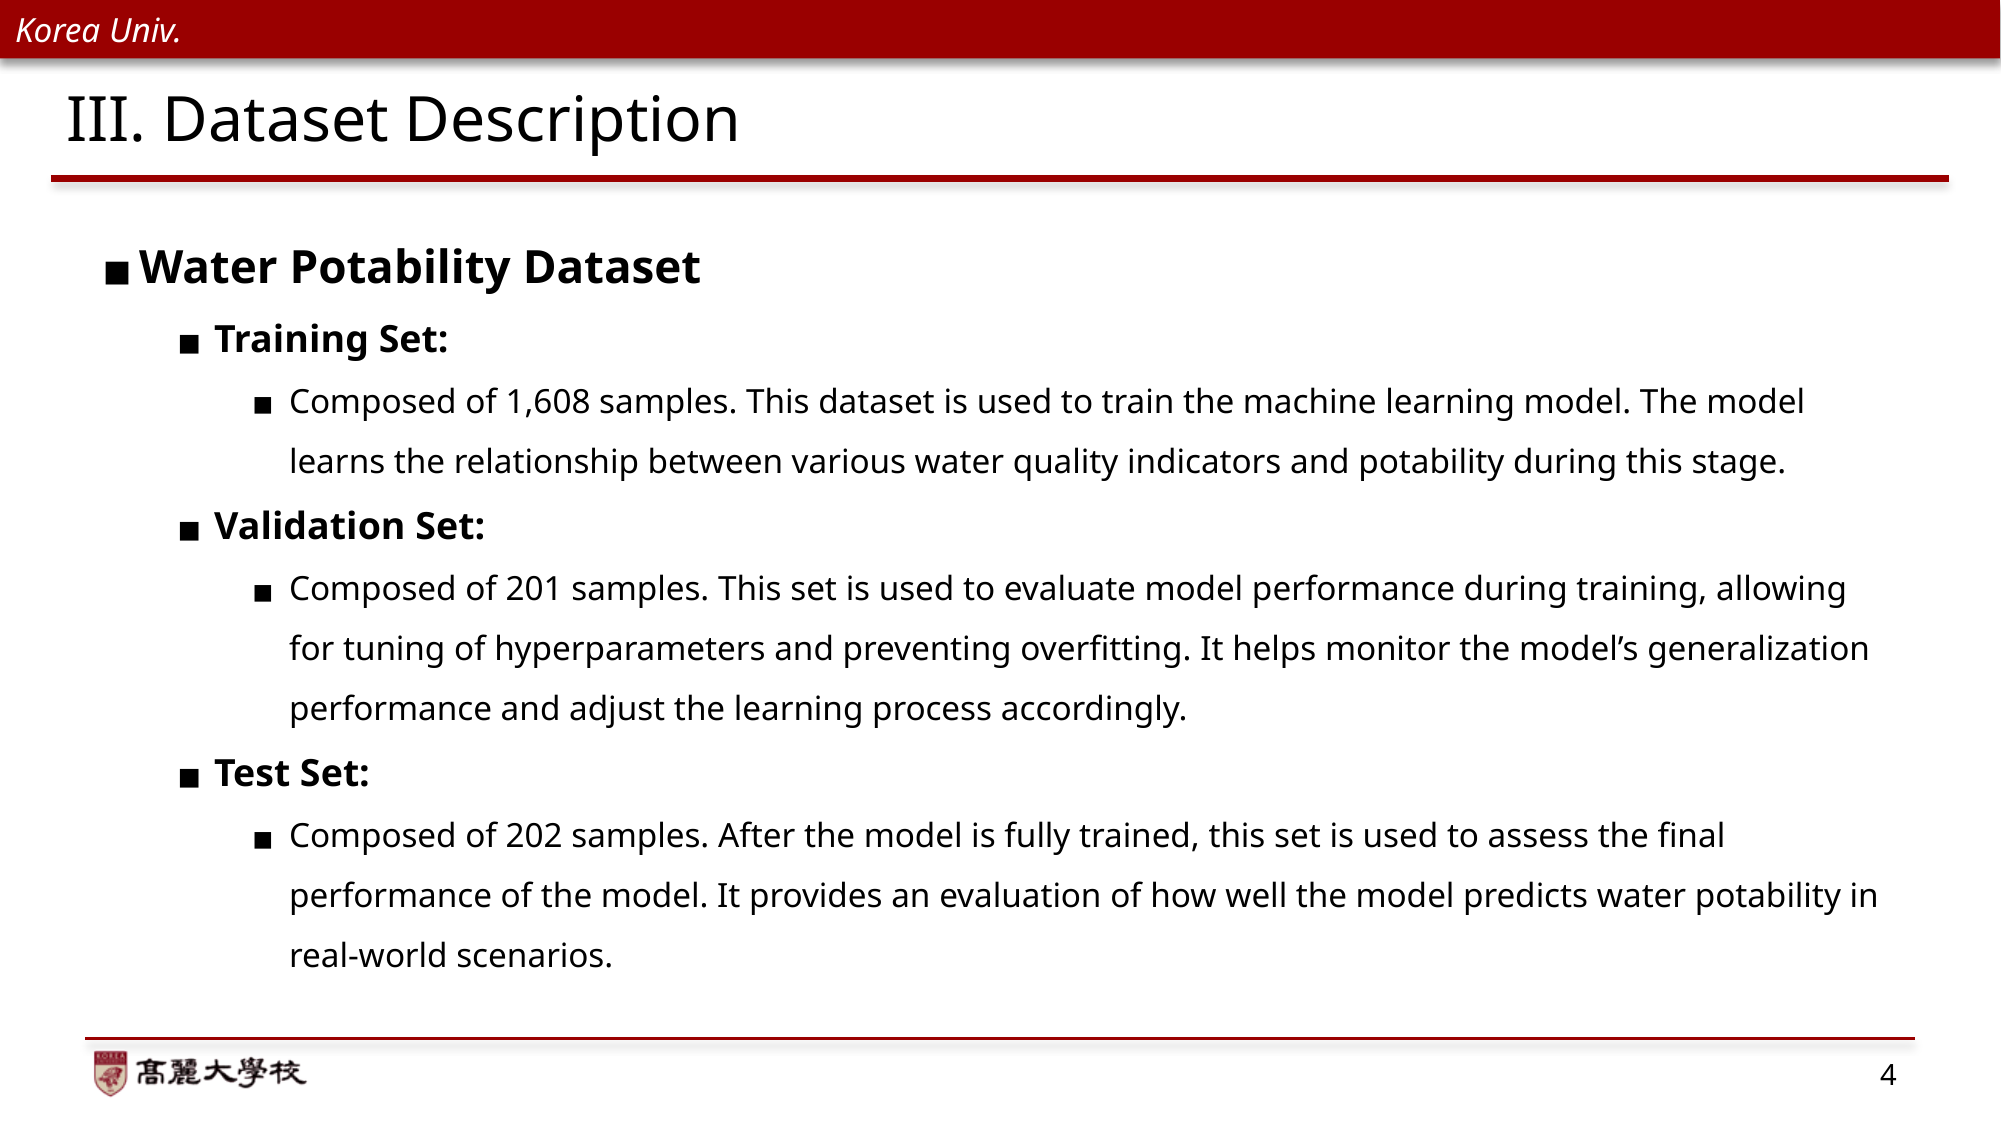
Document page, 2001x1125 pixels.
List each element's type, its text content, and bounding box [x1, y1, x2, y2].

picture [85, 1045, 313, 1106]
slide_number 4 [1827, 1046, 1912, 1106]
list Water Potability Dataset Training Set: Composed of 1,608 samples. This dataset is used to train the machine learning model. The model learns the relationship between various water quality indicators and potability during this stage. Validation Set: Composed of 201 samples. This set is used to evaluate model performance during training, allowing for tuning of hyperparameters and preventing overfitting. It helps monitor the model’s generalization performance and adjust the learning process accordingly. Test Set: Composed of 202 samples. After the model is fully trained, this set is used to assess the final performance of the model. It provides an evaluation of how well the model predicts water potability in real-world scenarios. [86, 202, 1912, 978]
title III. Dataset Description [51, 67, 1948, 175]
